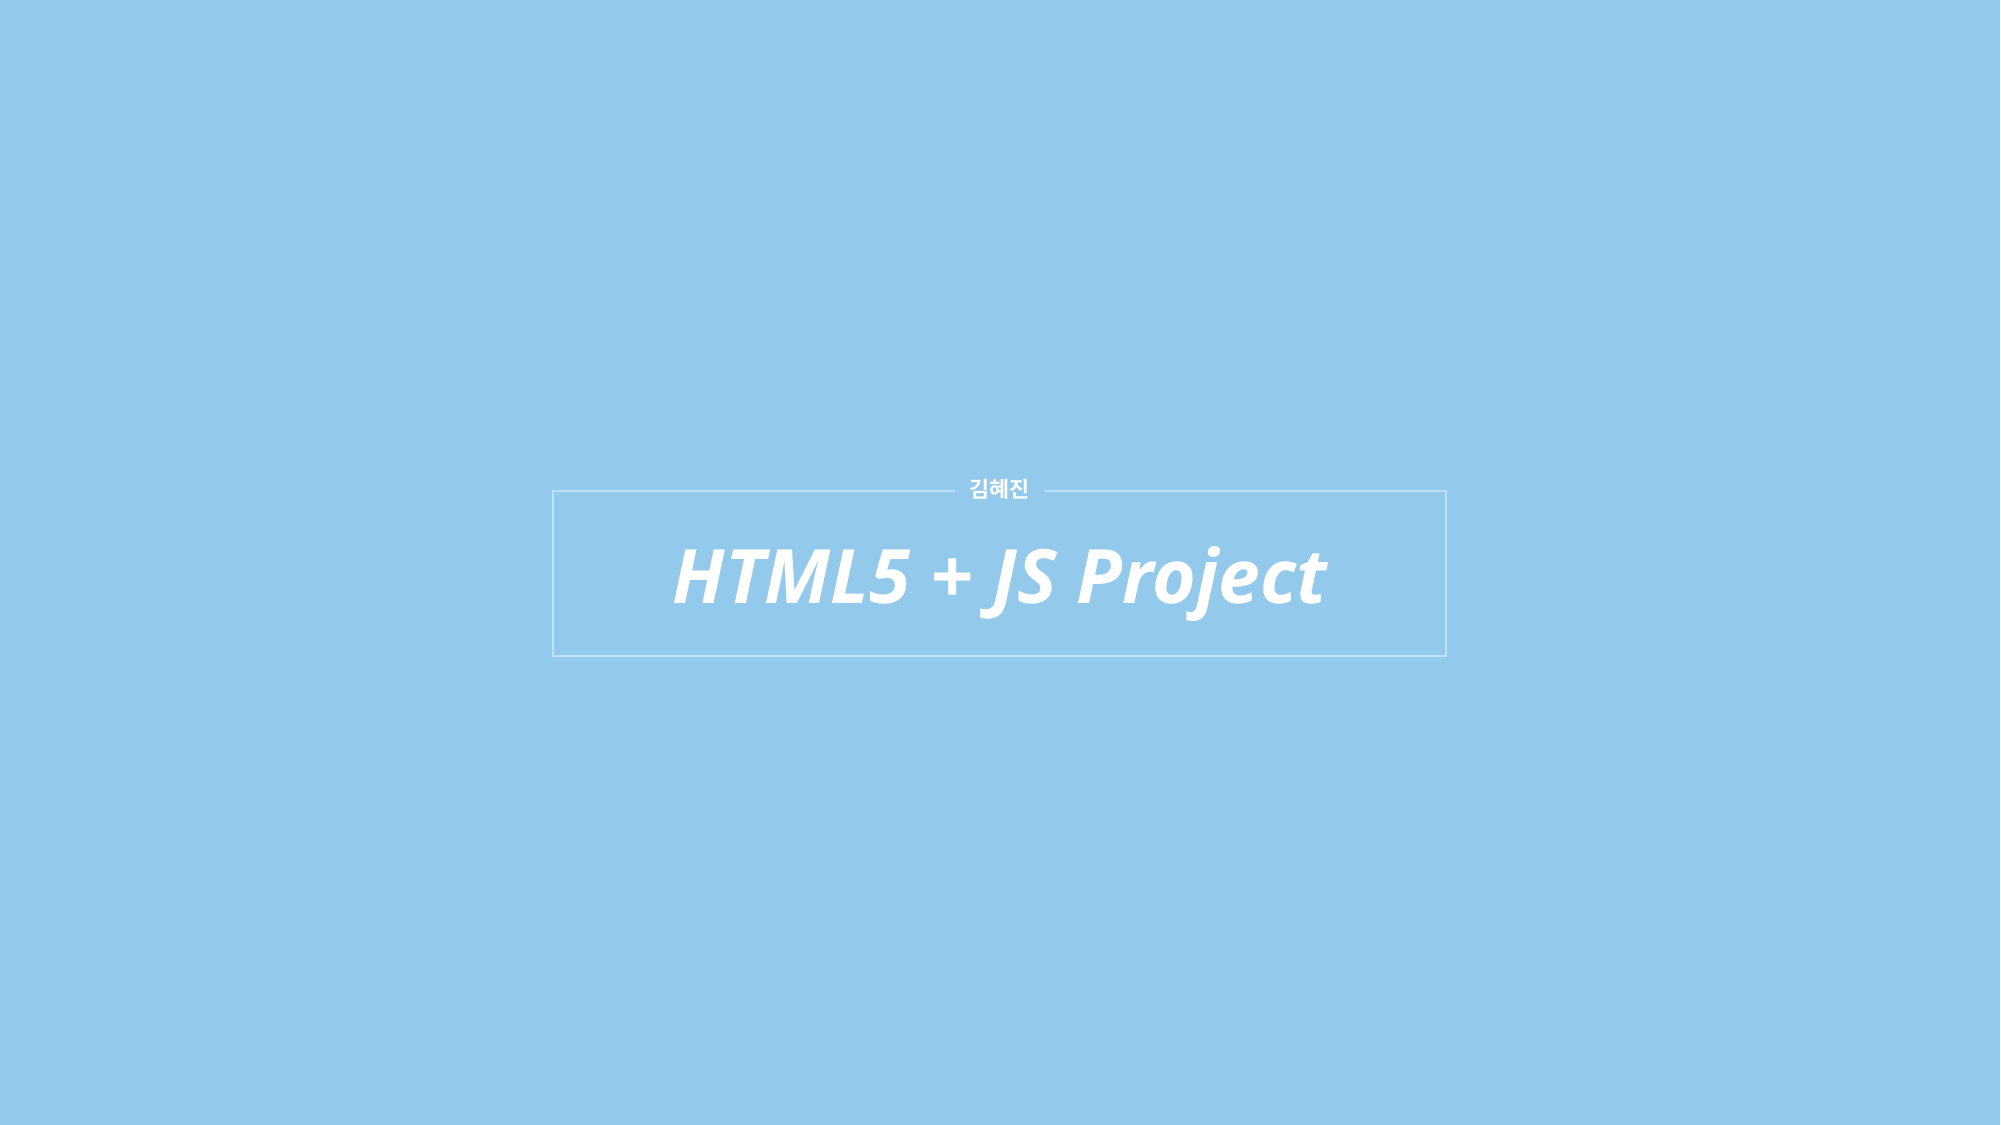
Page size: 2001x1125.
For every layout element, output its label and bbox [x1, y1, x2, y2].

text_box [553, 468, 1447, 657]
